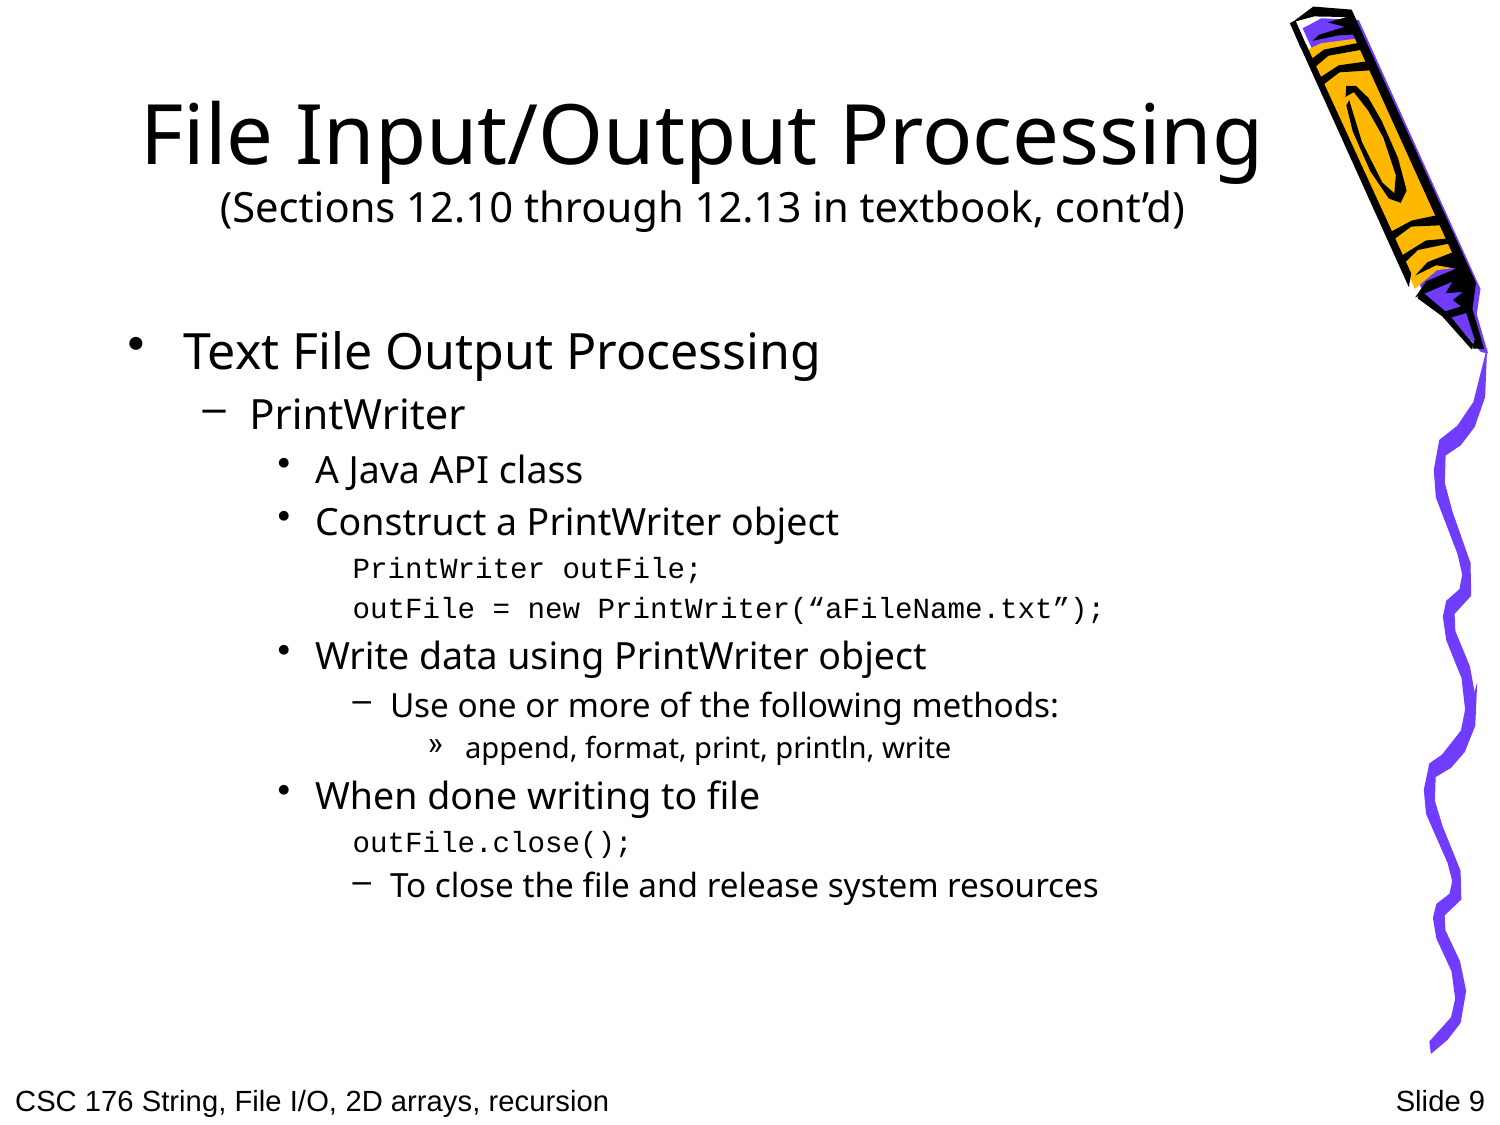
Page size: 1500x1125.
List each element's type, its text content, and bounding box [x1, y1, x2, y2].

title File Input/Output Processing (Sections 12.10 through 12.13 in textbook, cont’d) [112, 24, 1293, 288]
list Text File Output Processing PrintWriter A Java API class Construct a PrintWriter object PrintWriter outFile; outFile = new PrintWriter(“aFileName.txt”); Write data using PrintWriter object Use one or more of the following methods: append, format, print, println, write When done writing to file outFile.close(); To close the file and release system resources [112, 311, 1376, 1026]
